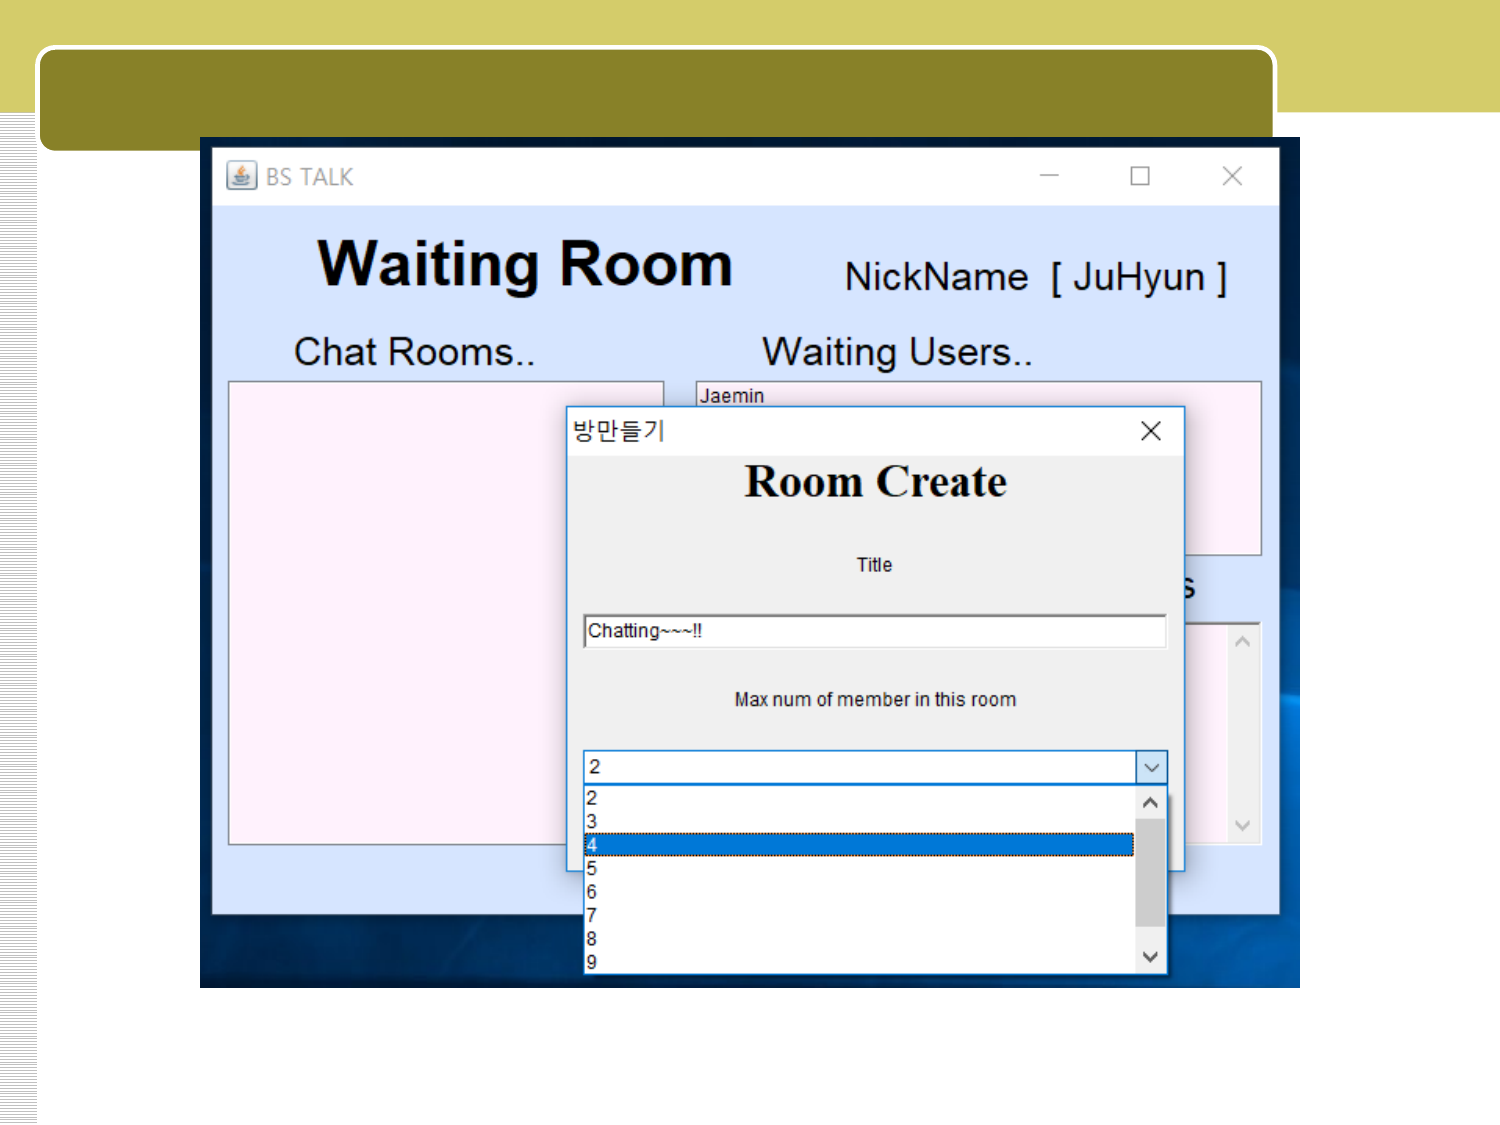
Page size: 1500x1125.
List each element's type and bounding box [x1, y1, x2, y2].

picture [200, 137, 1300, 988]
